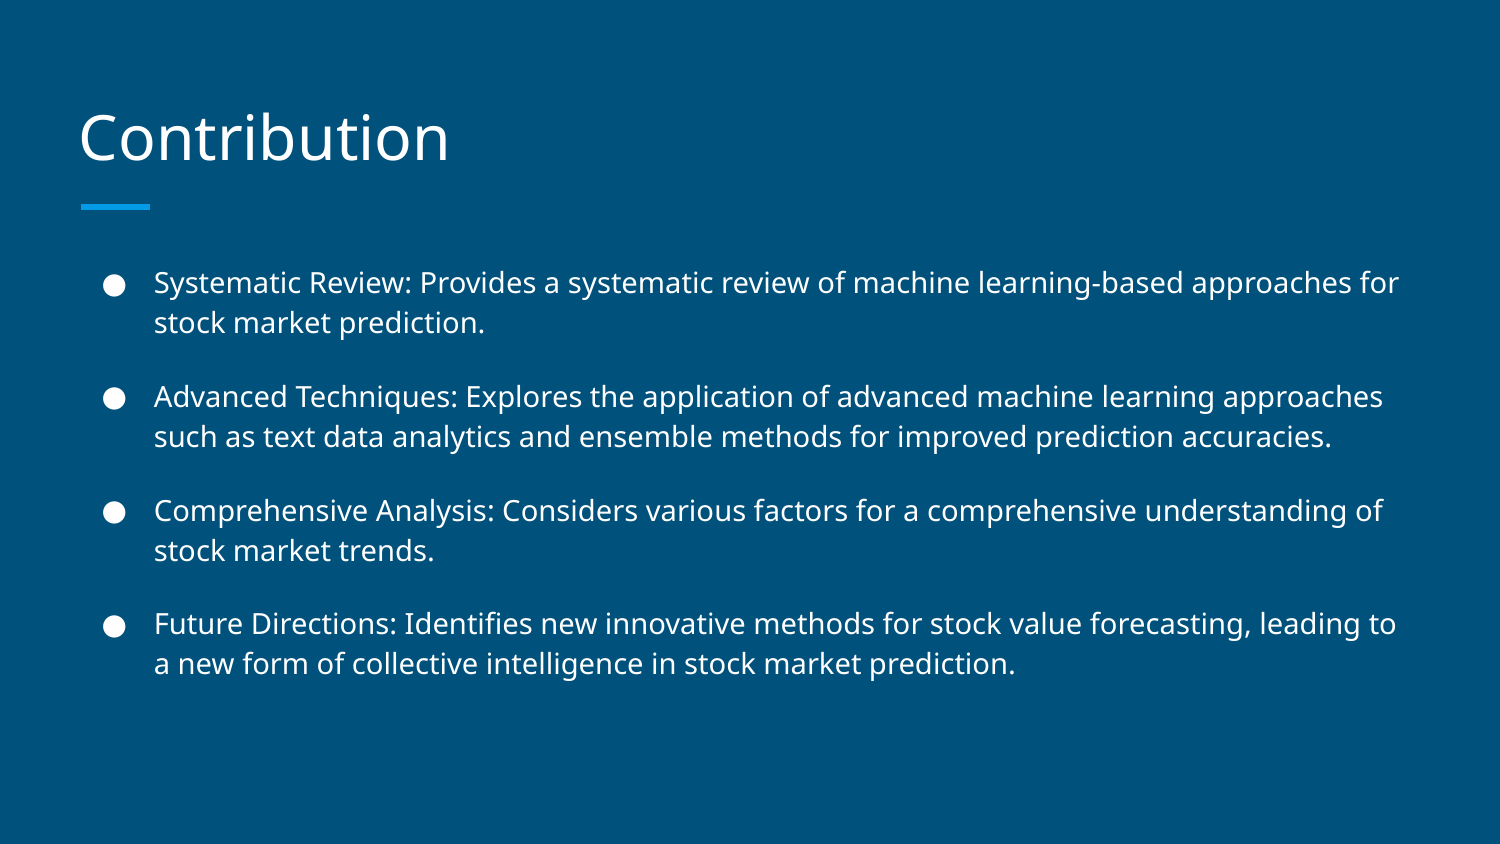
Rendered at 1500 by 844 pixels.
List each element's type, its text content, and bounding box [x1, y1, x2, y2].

title Contribution [63, 75, 1437, 188]
list Systematic Review: Provides a systematic review of machine learning-based approaches for stock market prediction. Advanced Techniques: Explores the application of advanced machine learning approaches such as text data analytics and ensemble methods for improved prediction accuracies. Comprehensive Analysis: Considers various factors for a comprehensive understanding of stock market trends. Future Directions: Identifies new innovative methods for stock value forecasting, leading to a new form of collective intelligence in stock market prediction. [63, 244, 1437, 750]
